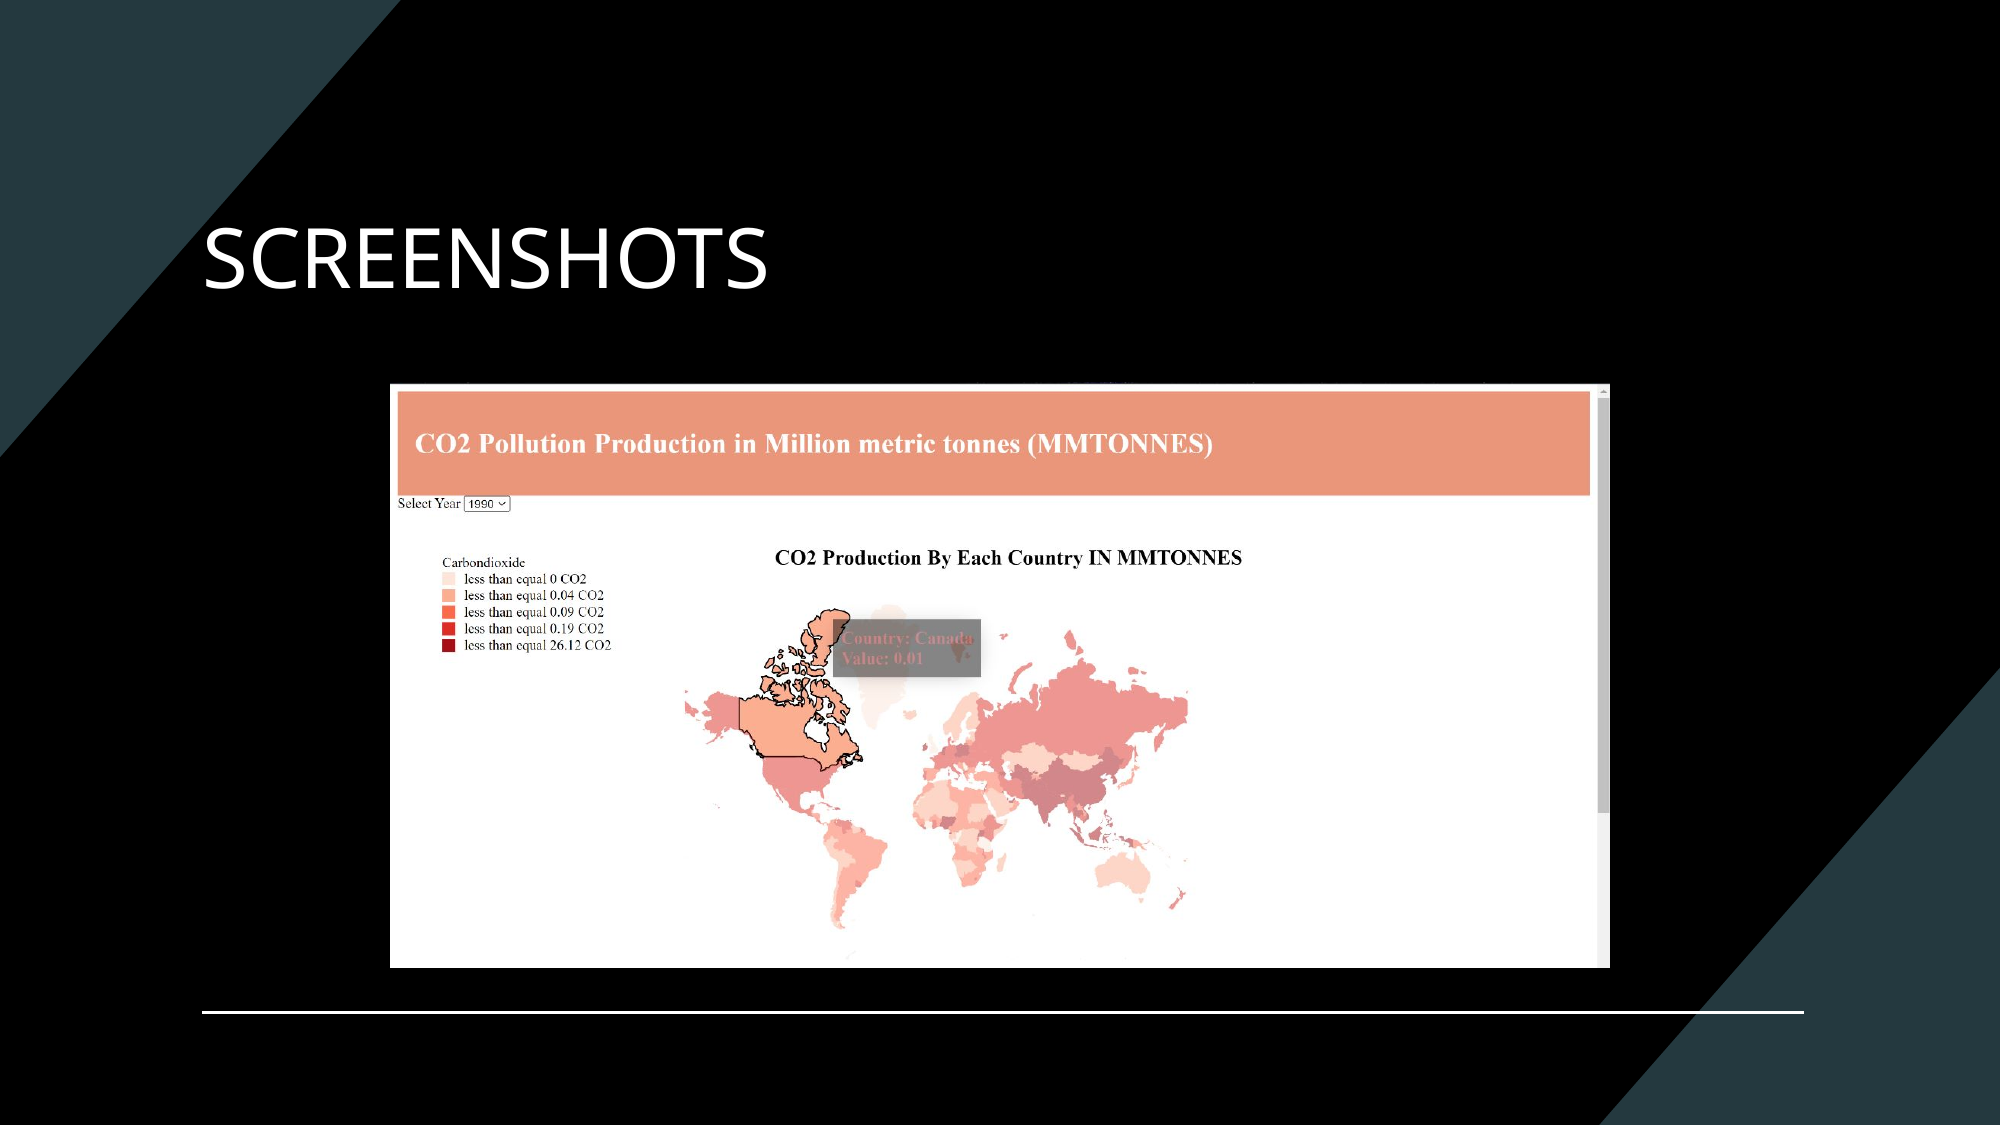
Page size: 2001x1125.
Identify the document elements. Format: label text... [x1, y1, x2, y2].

title SCREENSHOTS [187, 143, 1813, 367]
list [390, 382, 1610, 968]
